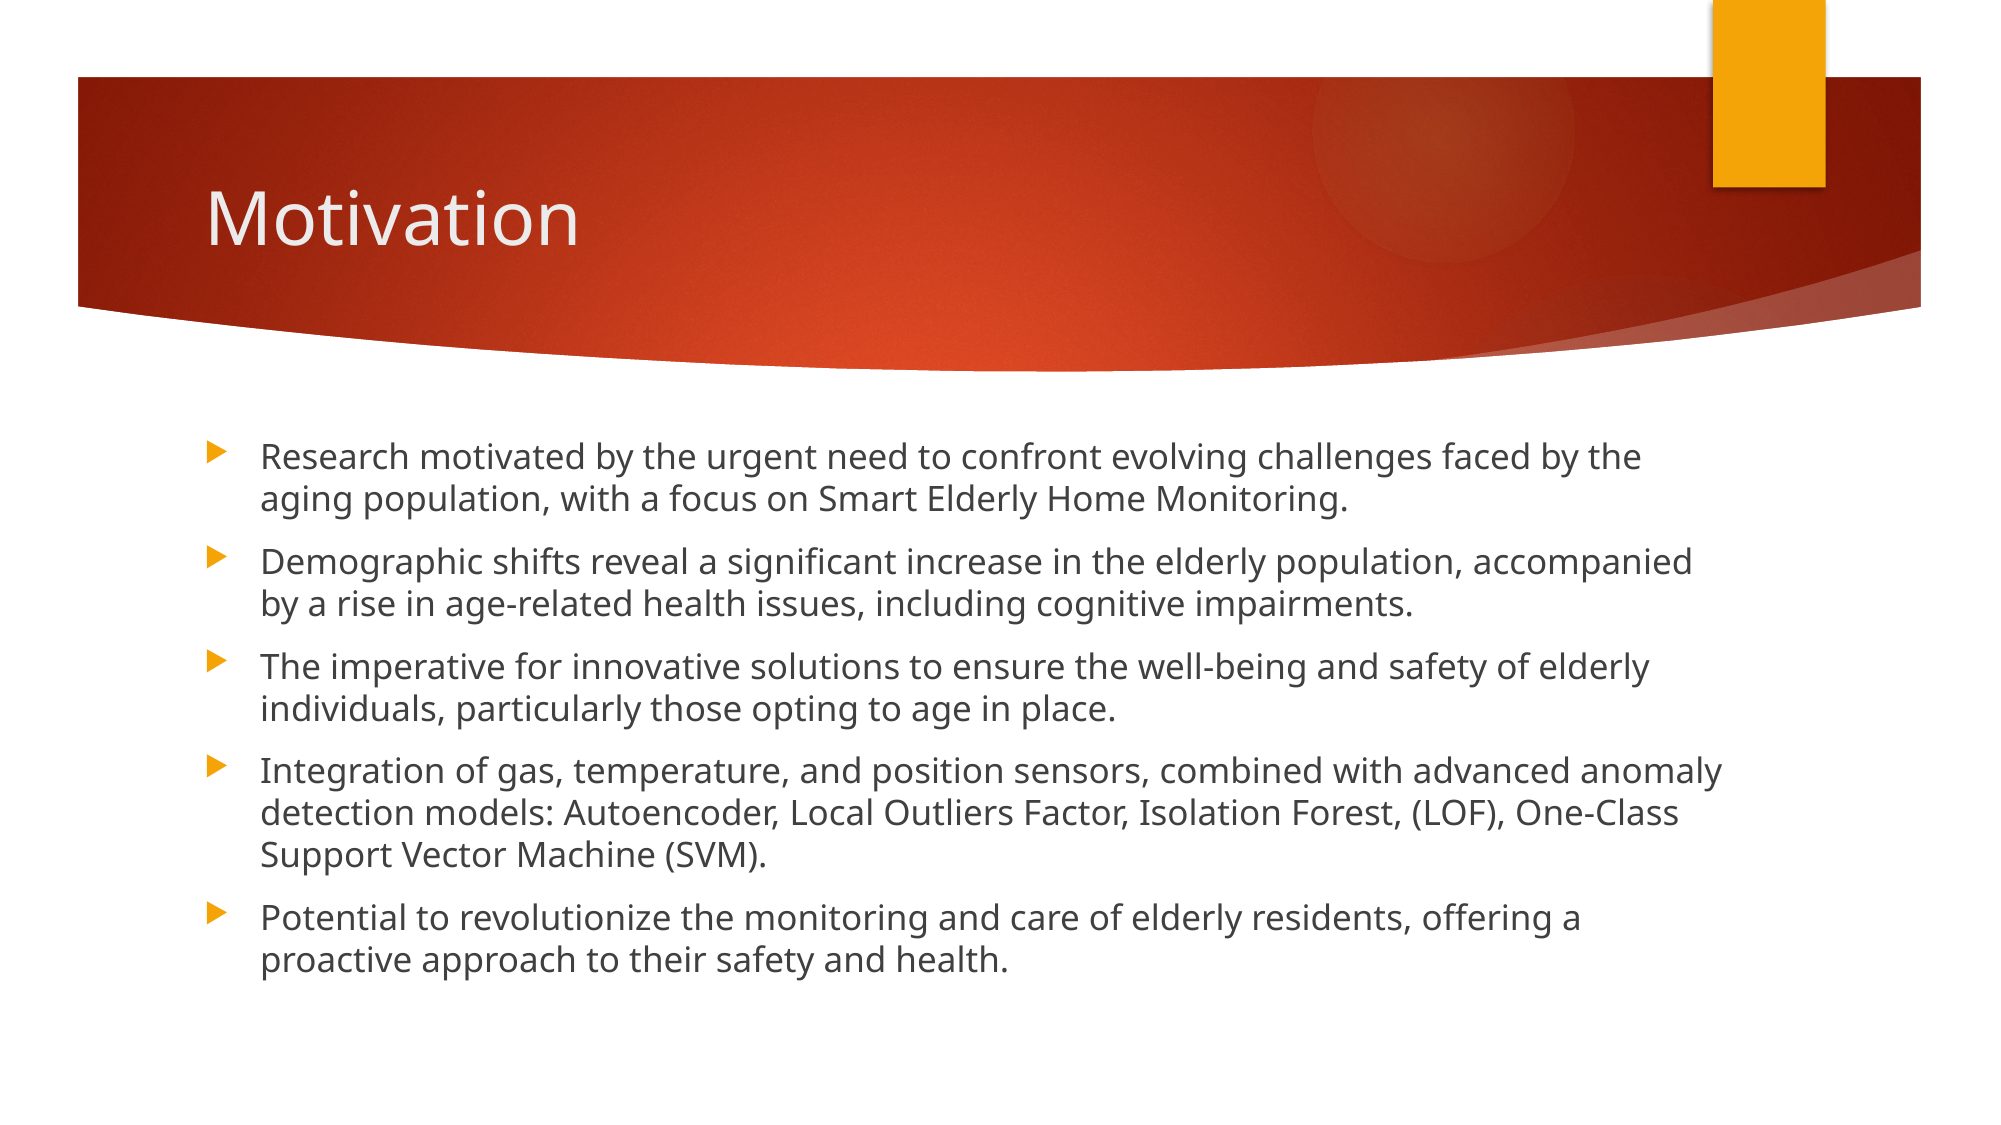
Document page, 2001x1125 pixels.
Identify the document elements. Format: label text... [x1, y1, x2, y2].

title Motivation [189, 155, 1627, 275]
list Research motivated by the urgent need to confront evolving challenges faced by the aging population, with a focus on Smart Elderly Home Monitoring. Demographic shifts reveal a significant increase in the elderly population, accompanied by a rise in age-related health issues, including cognitive impairments. The imperative for innovative solutions to ensure the well-being and safety of elderly individuals, particularly those opting to age in place. Integration of gas, temperature, and position sensors, combined with advanced anomaly detection models: Autoencoder, Local Outliers Factor, Isolation Forest, (LOF), One-Class Support Vector Machine (SVM). Potential to revolutionize the monitoring and care of elderly residents, offering a proactive approach to their safety and health. [189, 427, 1750, 988]
